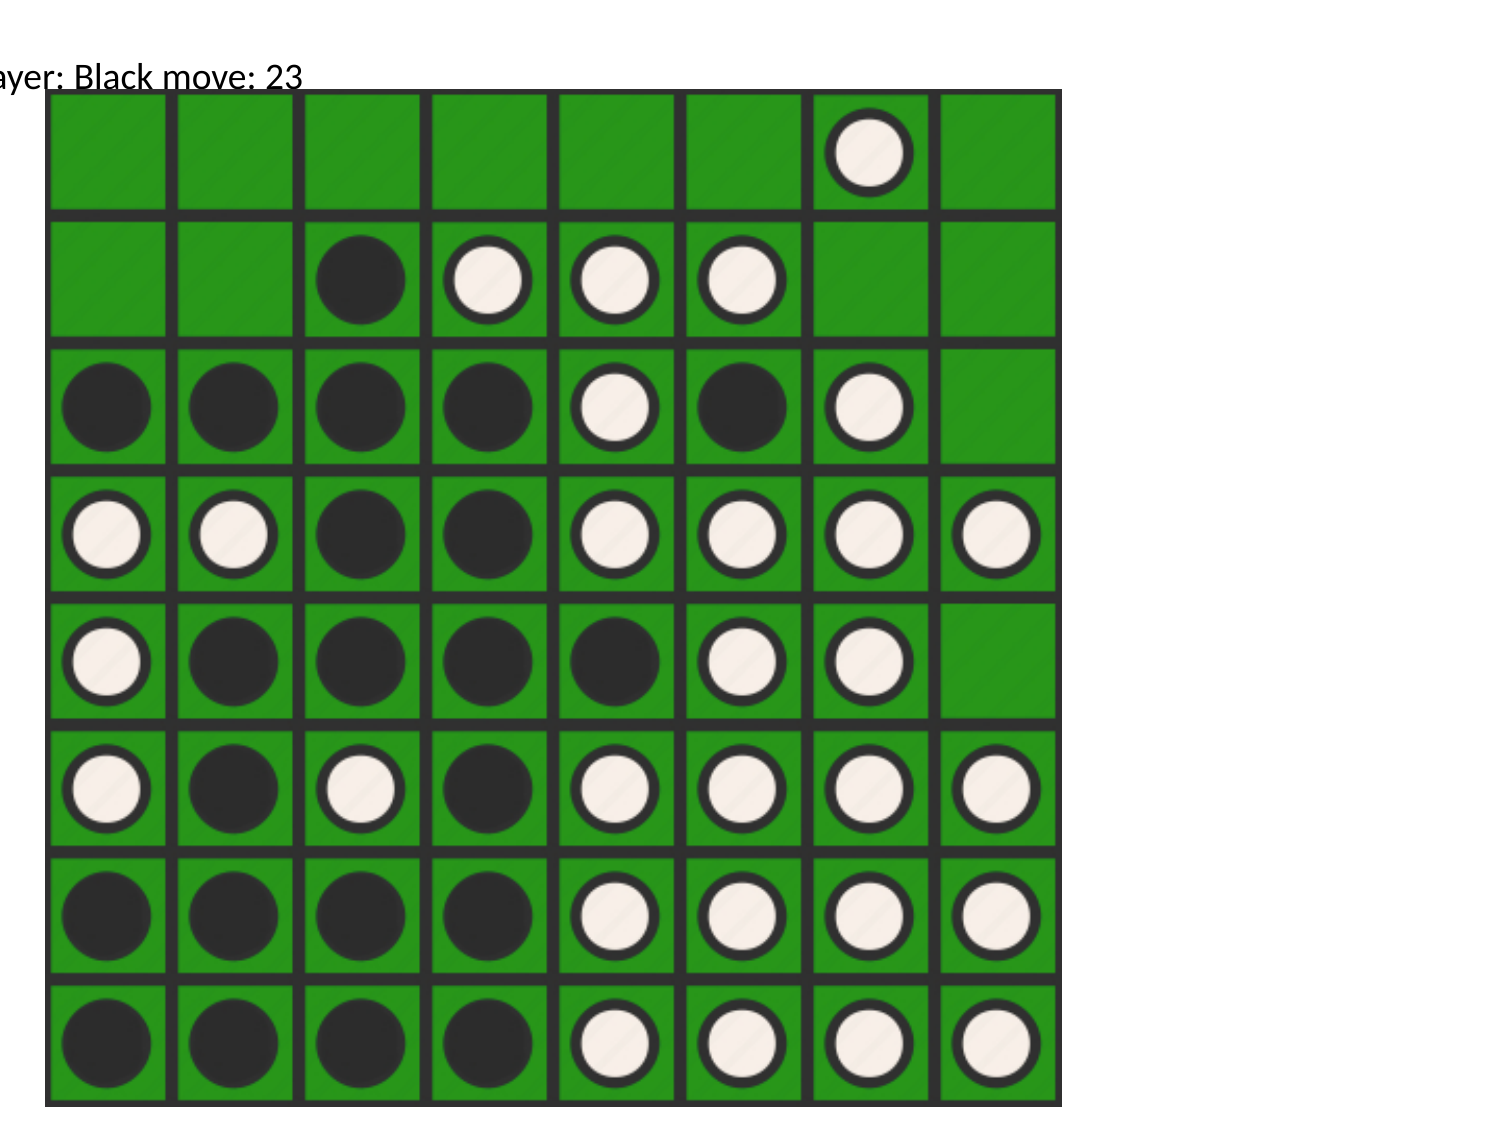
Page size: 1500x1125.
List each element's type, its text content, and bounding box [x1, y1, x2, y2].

text_box turn: 47 player: Black move: 23 [0, 44, 319, 105]
picture [44, 89, 1062, 1107]
